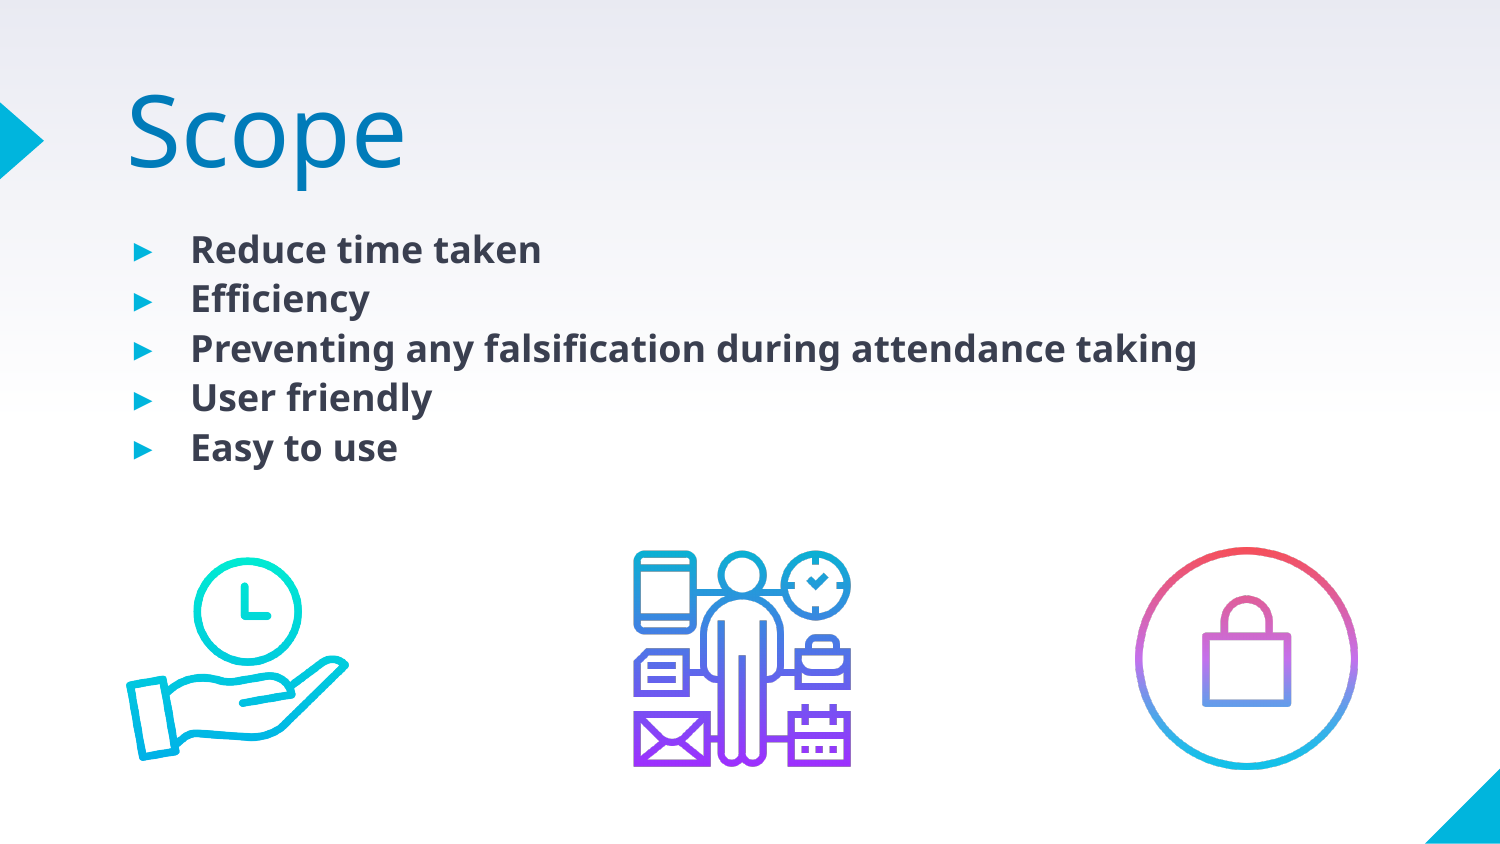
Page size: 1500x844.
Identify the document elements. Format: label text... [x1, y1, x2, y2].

picture [1134, 547, 1358, 771]
picture [126, 547, 350, 771]
list Reduce time taken Efficiency Preventing any falsification during attendance taking User friendly Easy to use [115, 221, 1347, 623]
picture [630, 547, 854, 771]
title Scope [126, 90, 1358, 248]
